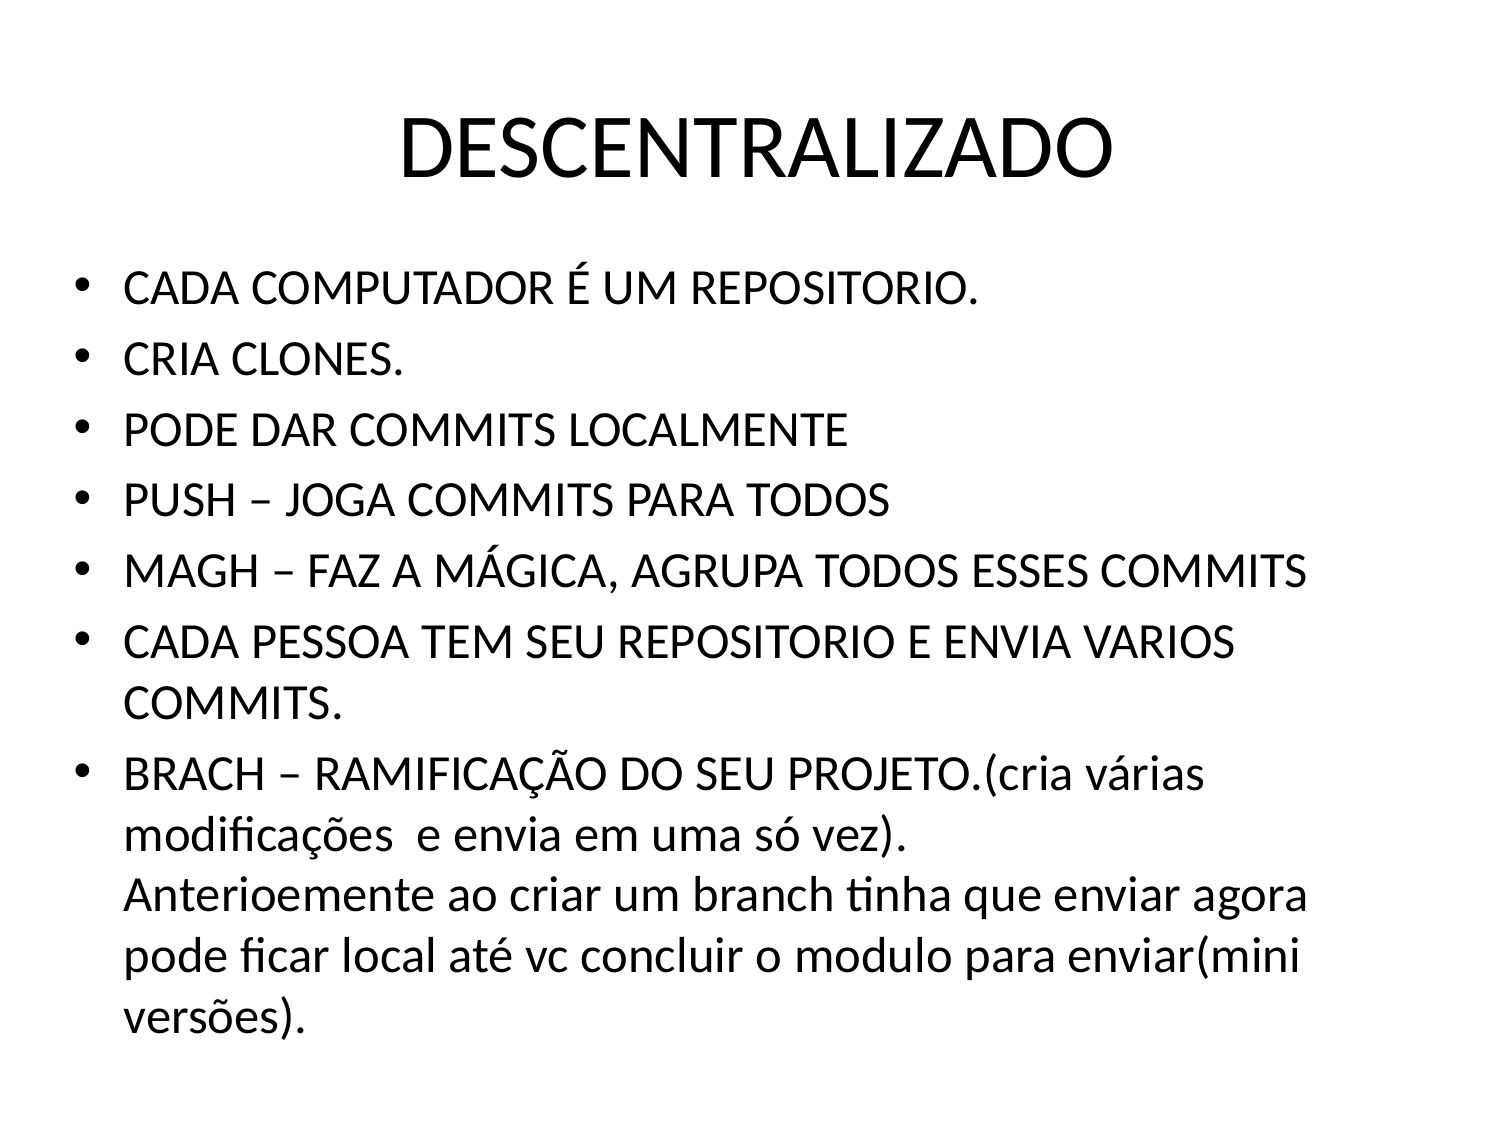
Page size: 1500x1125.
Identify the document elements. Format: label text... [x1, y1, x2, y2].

list CADA COMPUTADOR É UM REPOSITORIO. CRIA CLONES. PODE DAR COMMITS LOCALMENTE PUSH – JOGA COMMITS PARA TODOS MAGH – FAZ A MÁGICA, AGRUPA TODOS ESSES COMMITS CADA PESSOA TEM SEU REPOSITORIO E ENVIA VARIOS COMMITS. BRACH – RAMIFICAÇÃO DO SEU PROJETO.(cria várias modificações e envia em uma só vez). Anterioemente ao criar um branch tinha que enviar agora pode ficar local até vc concluir o modulo para enviar(mini versões). [58, 246, 1409, 1062]
title DESCENTRALIZADO [82, 46, 1432, 235]
